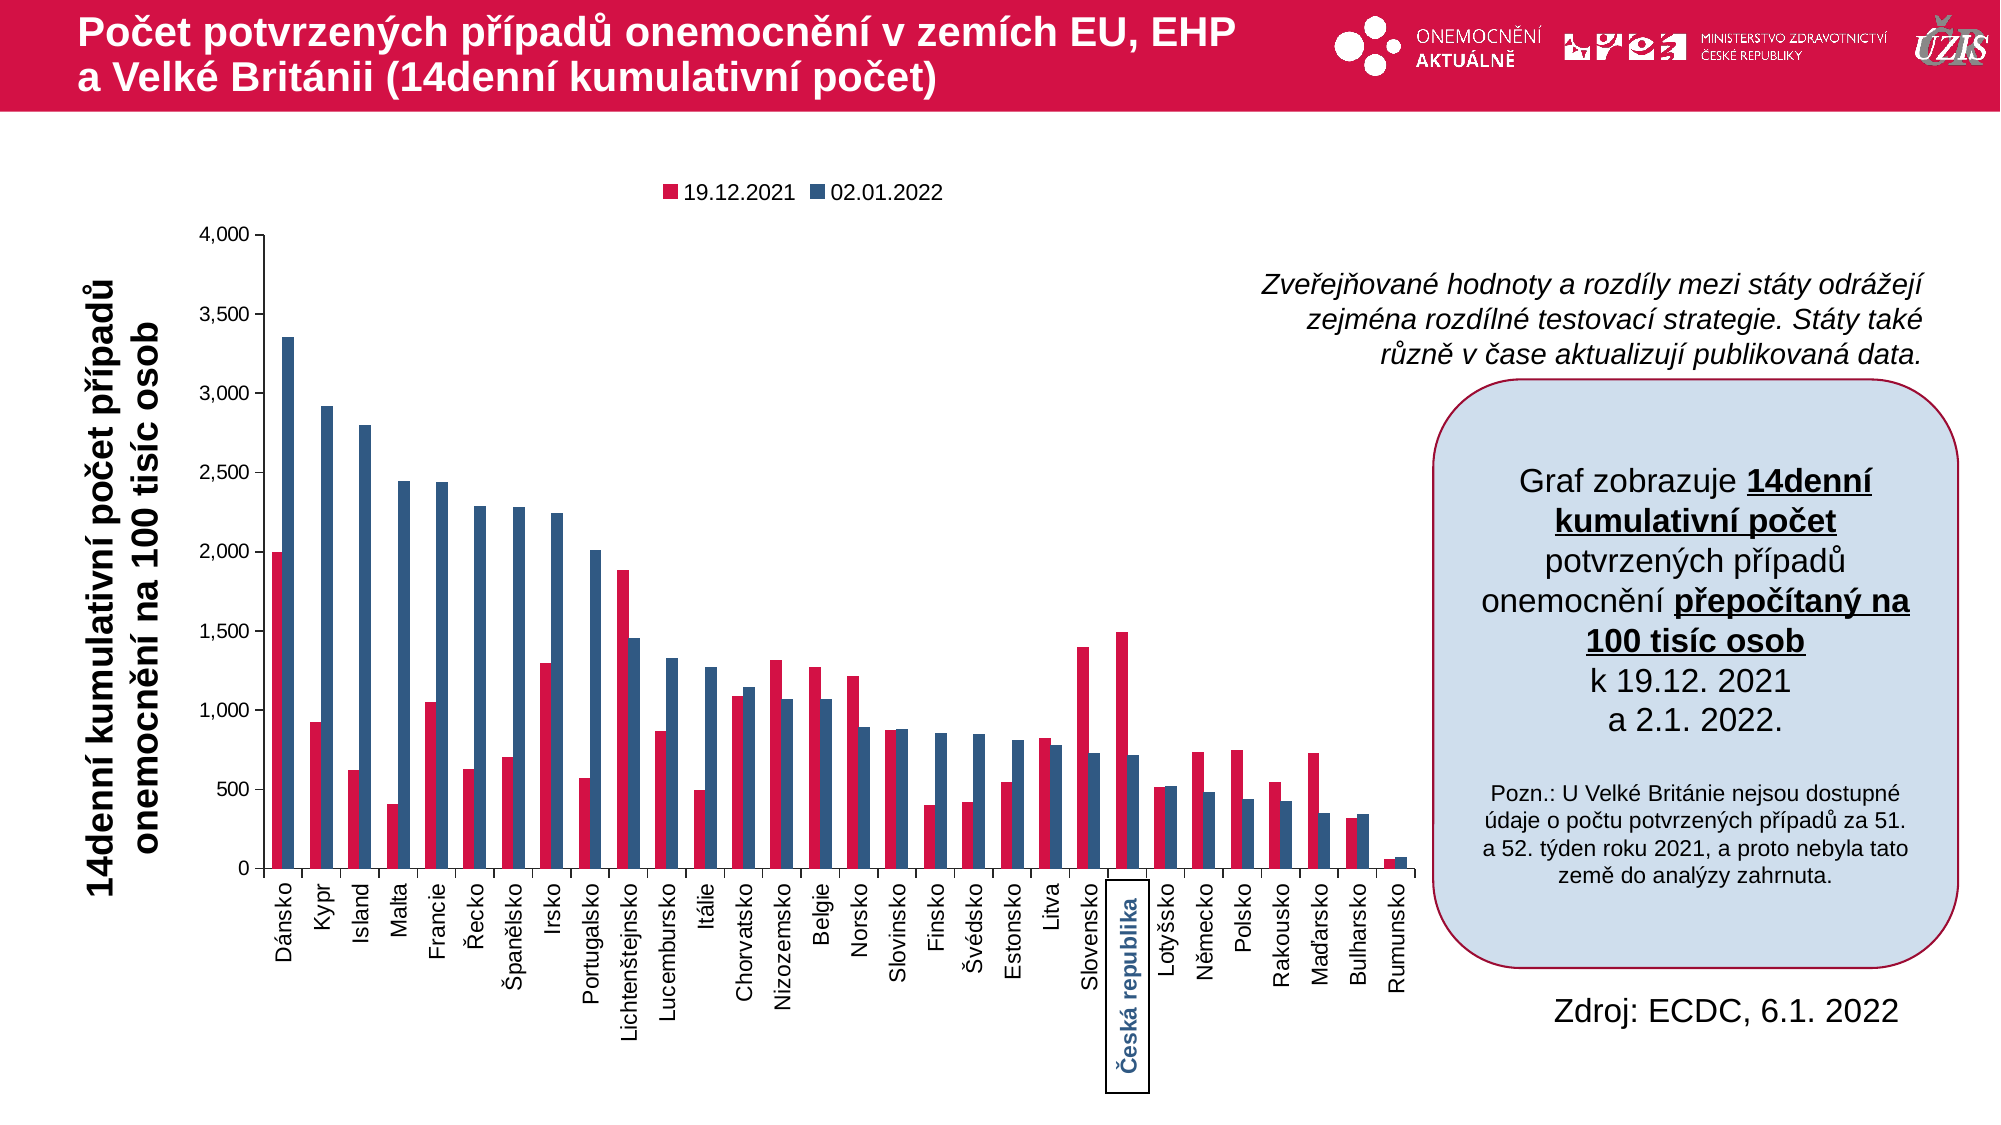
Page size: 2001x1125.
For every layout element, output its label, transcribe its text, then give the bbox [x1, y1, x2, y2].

text_box Zveřejňované hodnoty a rozdíly mezi státy odrážejí zejména rozdílné testovací strategie. Státy také různě v čase aktualizují publikovaná data. [1434, 258, 1939, 378]
picture [1563, 31, 1888, 60]
text_box Graf zobrazuje 14denní kumulativní počet potvrzených případů onemocnění přepočítaný na 100 tisíc osob k 19.12. 2021 a 2.1. 2022. Pozn.: U Velké Británie nejsou dostupné údaje o počtu potvrzených případů za 51. a 52. týden roku 2021, a proto nebyla tato země do analýzy zahrnuta. [1434, 378, 1960, 970]
title Počet potvrzených případů onemocnění v zemích EU, EHP a Velké Británii (14denní kumulativní počet) [62, 0, 1265, 111]
picture [1915, 15, 1989, 66]
picture [1334, 16, 1542, 76]
text_box Česká republika [1105, 1055, 1150, 1094]
text_box Zdroj: ECDC, 6.1. 2022 [1539, 982, 2000, 1037]
chart [173, 161, 1434, 1055]
text_box 14denní kumulativní počet případů onemocnění na 100 tisíc osob [67, 249, 173, 928]
